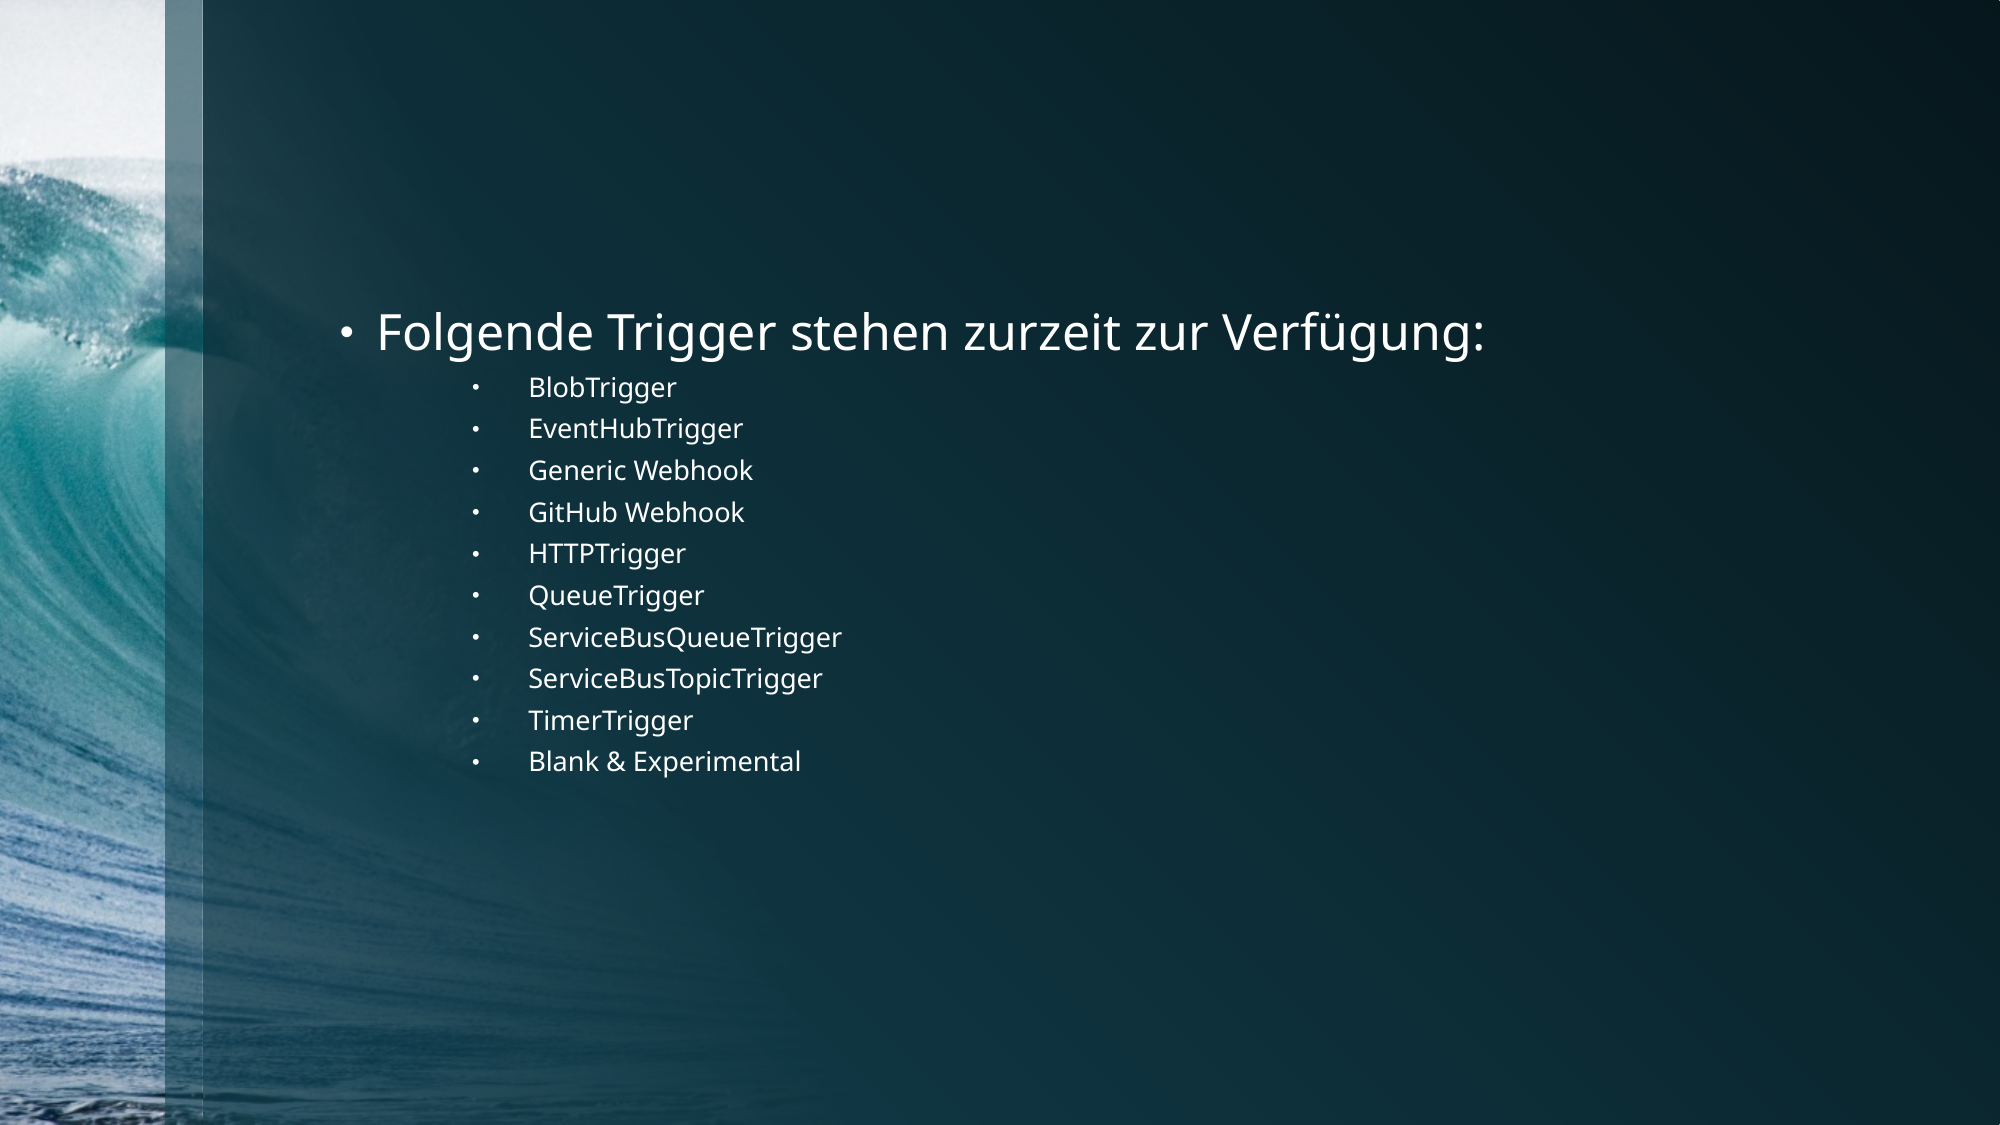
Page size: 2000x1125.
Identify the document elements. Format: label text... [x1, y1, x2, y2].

list Folgende Trigger stehen zurzeit zur Verfügung: BlobTrigger EventHubTrigger Generic Webhook GitHub Webhook HTTPTrigger QueueTrigger ServiceBusQueueTrigger ServiceBusTopicTrigger TimerTrigger Blank & Experimental [324, 299, 1825, 1025]
picture [0, 0, 2000, 1125]
